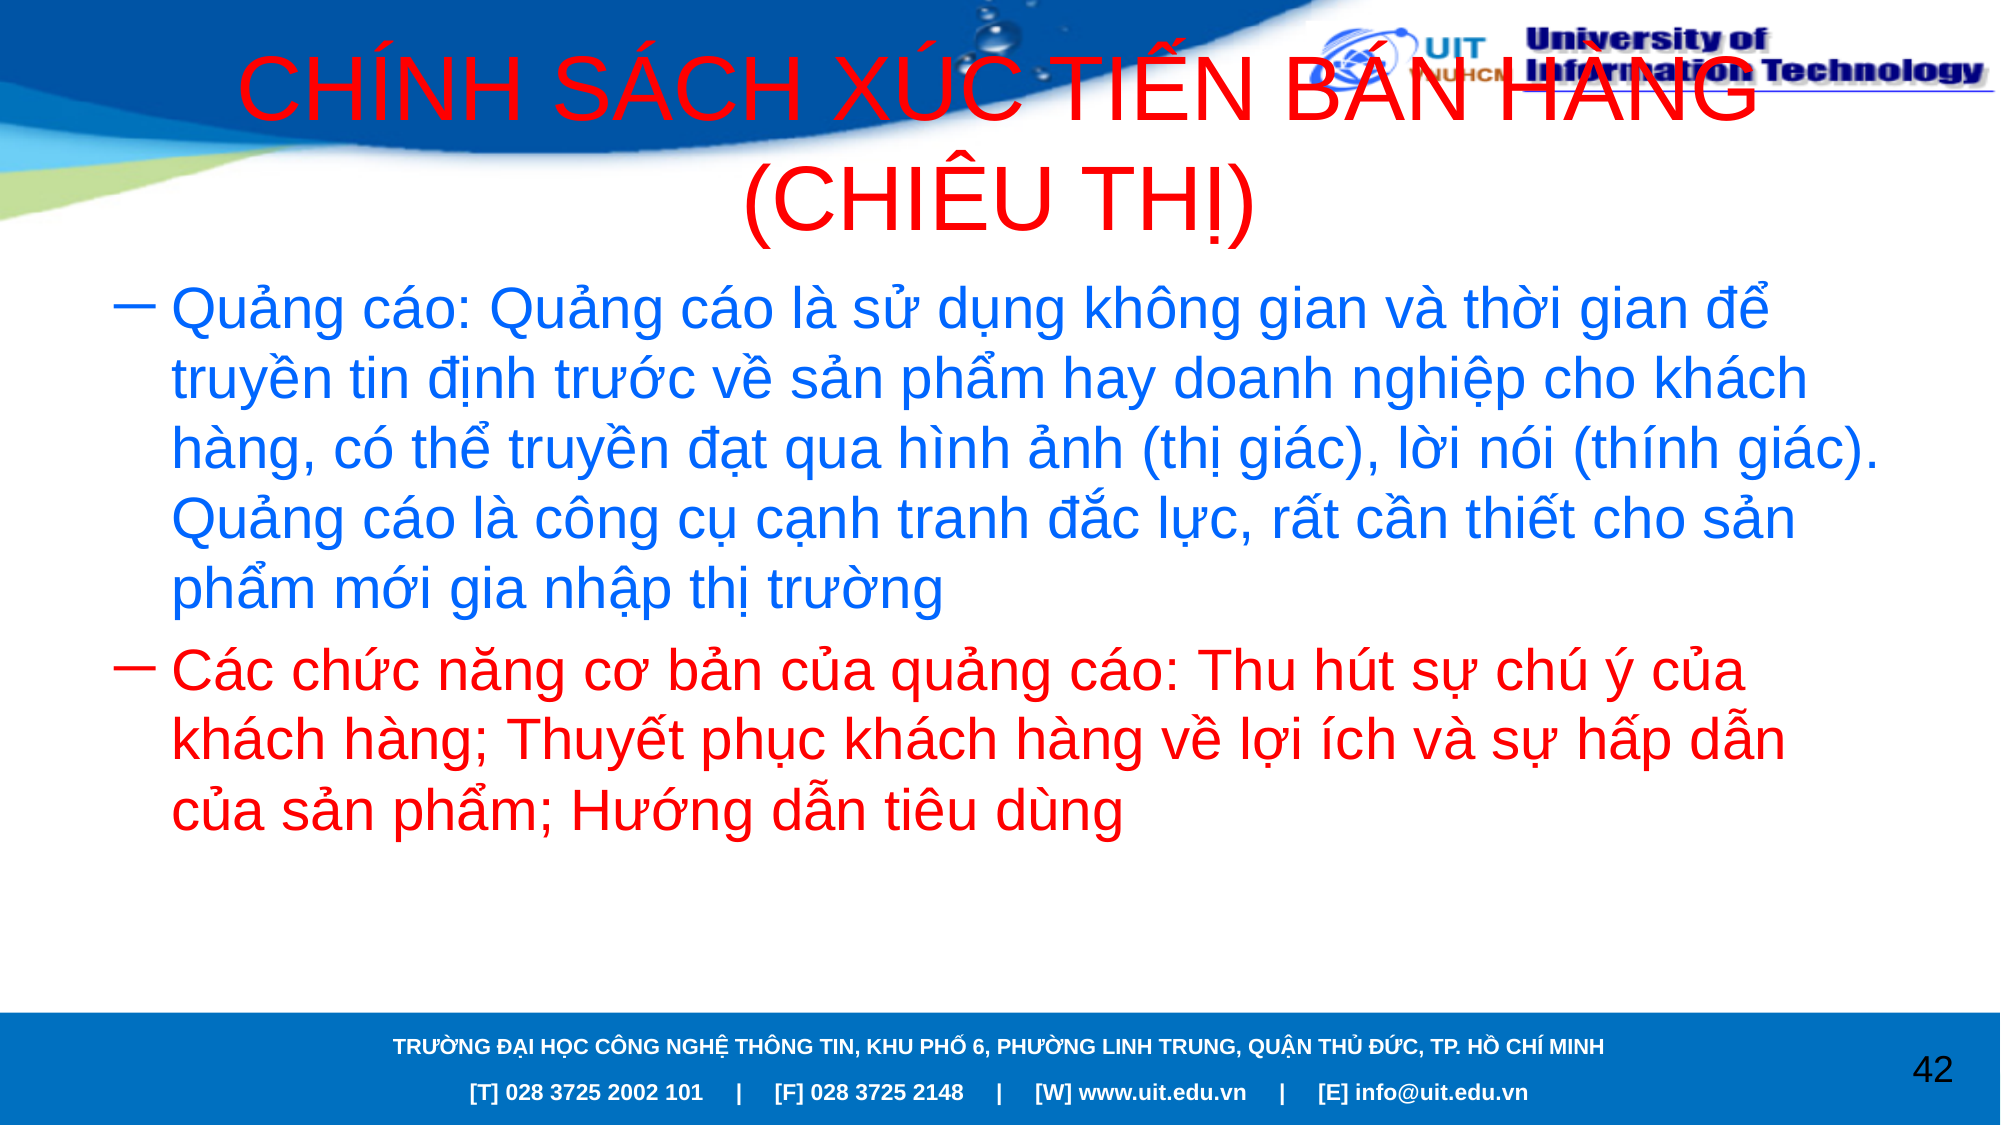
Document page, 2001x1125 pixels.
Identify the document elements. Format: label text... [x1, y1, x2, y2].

picture [0, 0, 2001, 1125]
list Quảng cáo: Quảng cáo là sử dụng không gian và thời gian để truyền tin định trước về sản phẩm hay doanh nghiệp cho khách hàng, có thể truyền đạt qua hình ảnh (thị giác), lời nói (thính giác). Quảng cáo là công cụ cạnh tranh đắc lực, rất cần thiết cho sản phẩm mới gia nhập thị trường Các chức năng cơ bản của quảng cáo: Thu hút sự chú ý của khách hàng; Thuyết phục khách hàng về lợi ích và sự hấp dẫn của sản phẩm; Hướng dẫn tiêu dùng [99, 262, 1900, 1005]
title CHÍNH SÁCH XÚC TIẾN BÁN HÀNG (CHIÊU THỊ) [99, 45, 1900, 233]
